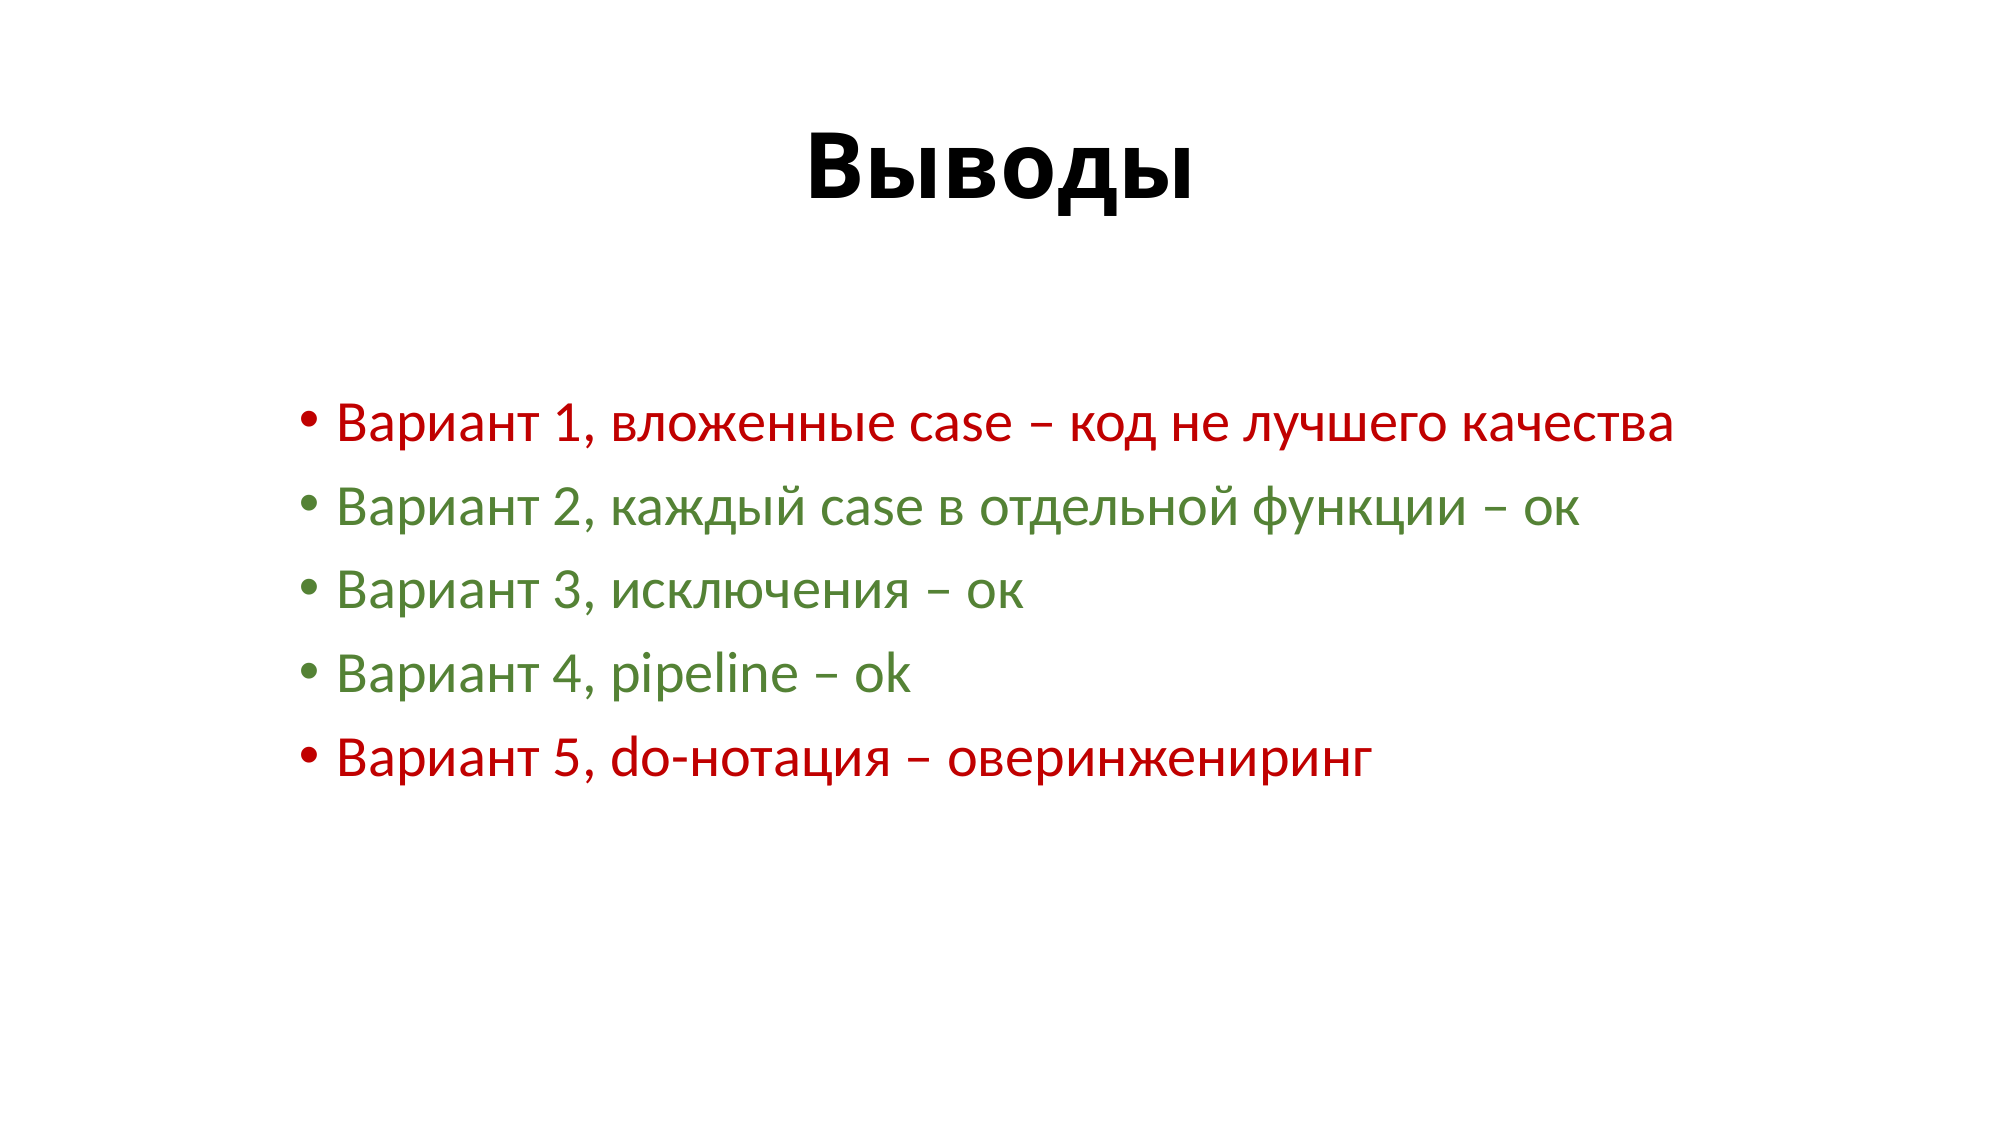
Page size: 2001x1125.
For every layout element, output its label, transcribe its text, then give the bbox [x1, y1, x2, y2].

title Выводы [137, 59, 1863, 278]
list Вариант 1, вложенные case – код не лучшего качества Вариант 2, каждый case в отдельной функции – ок Вариант 3, исключения – ок Вариант 4, pipeline – ok Вариант 5, do-нотация – оверинжениринг [283, 383, 1717, 826]
